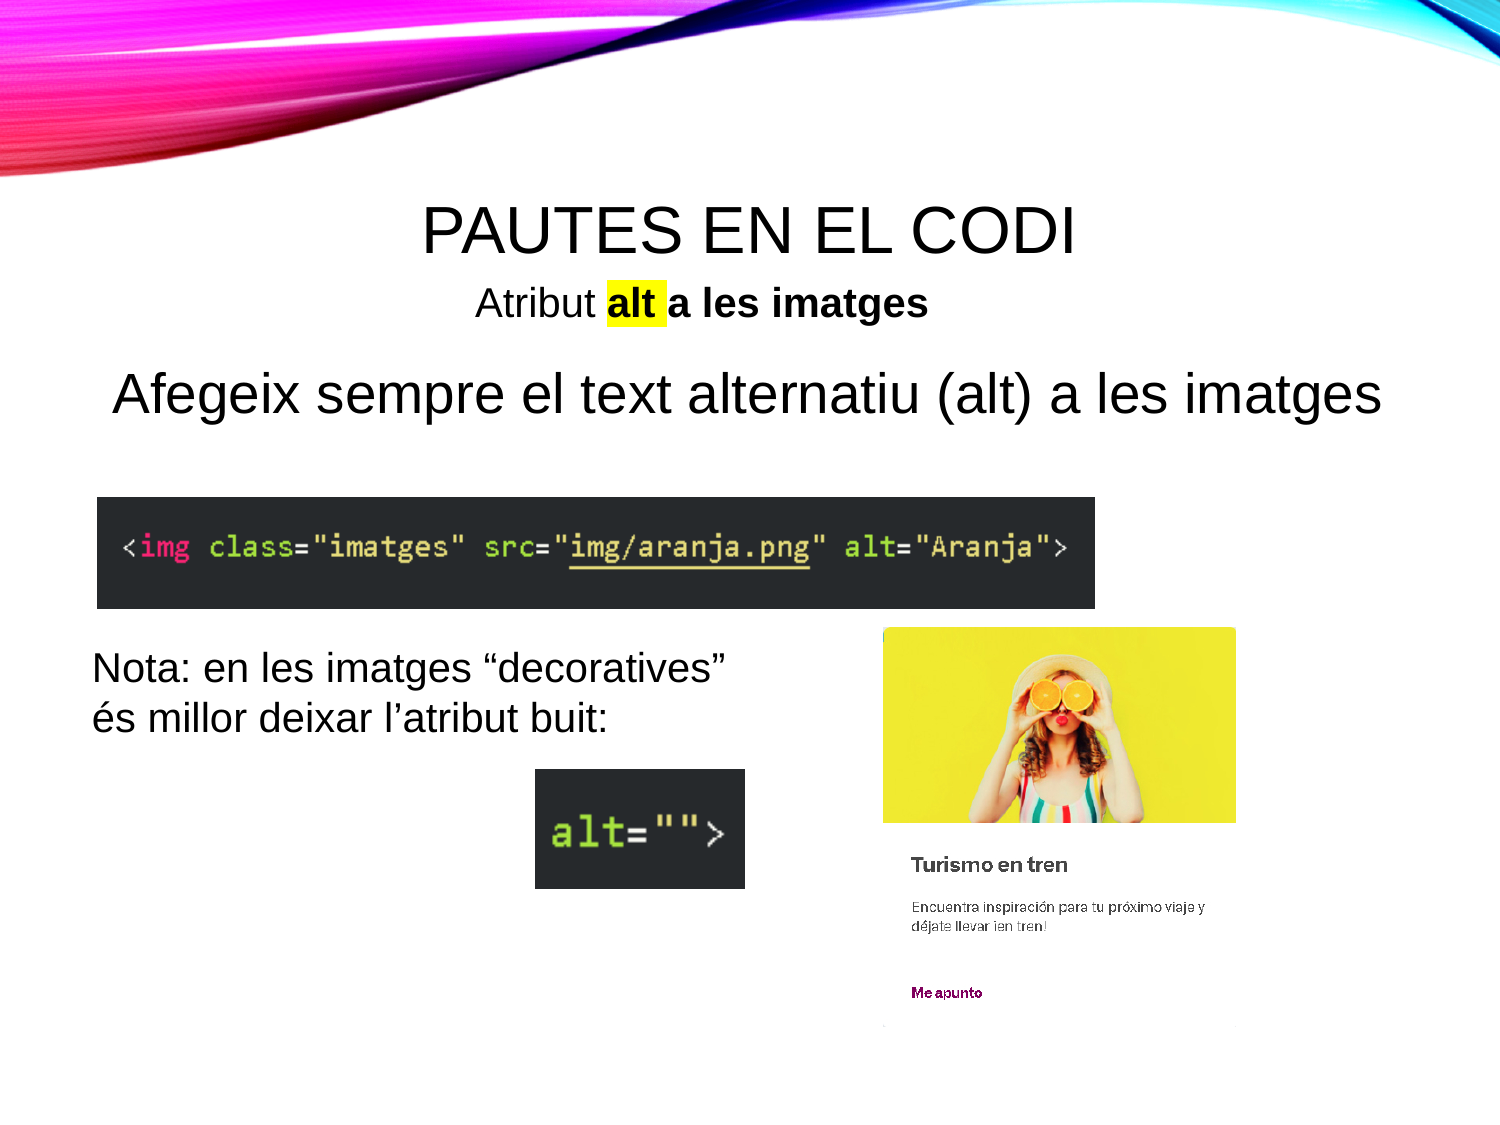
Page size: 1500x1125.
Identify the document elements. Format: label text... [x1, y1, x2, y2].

title Pautes en el codi [97, 125, 1403, 338]
picture [97, 496, 1095, 609]
text_box Nota: en les imatges “decoratives” és millor deixar l’atribut buit: [77, 633, 779, 749]
picture [0, 0, 1500, 178]
picture [534, 769, 746, 889]
text_box Atribut alt a les imatges [334, 268, 1071, 334]
list Afegeix sempre el text alternatiu (alt) a les imatges [97, 357, 1403, 492]
picture [883, 627, 1236, 1027]
